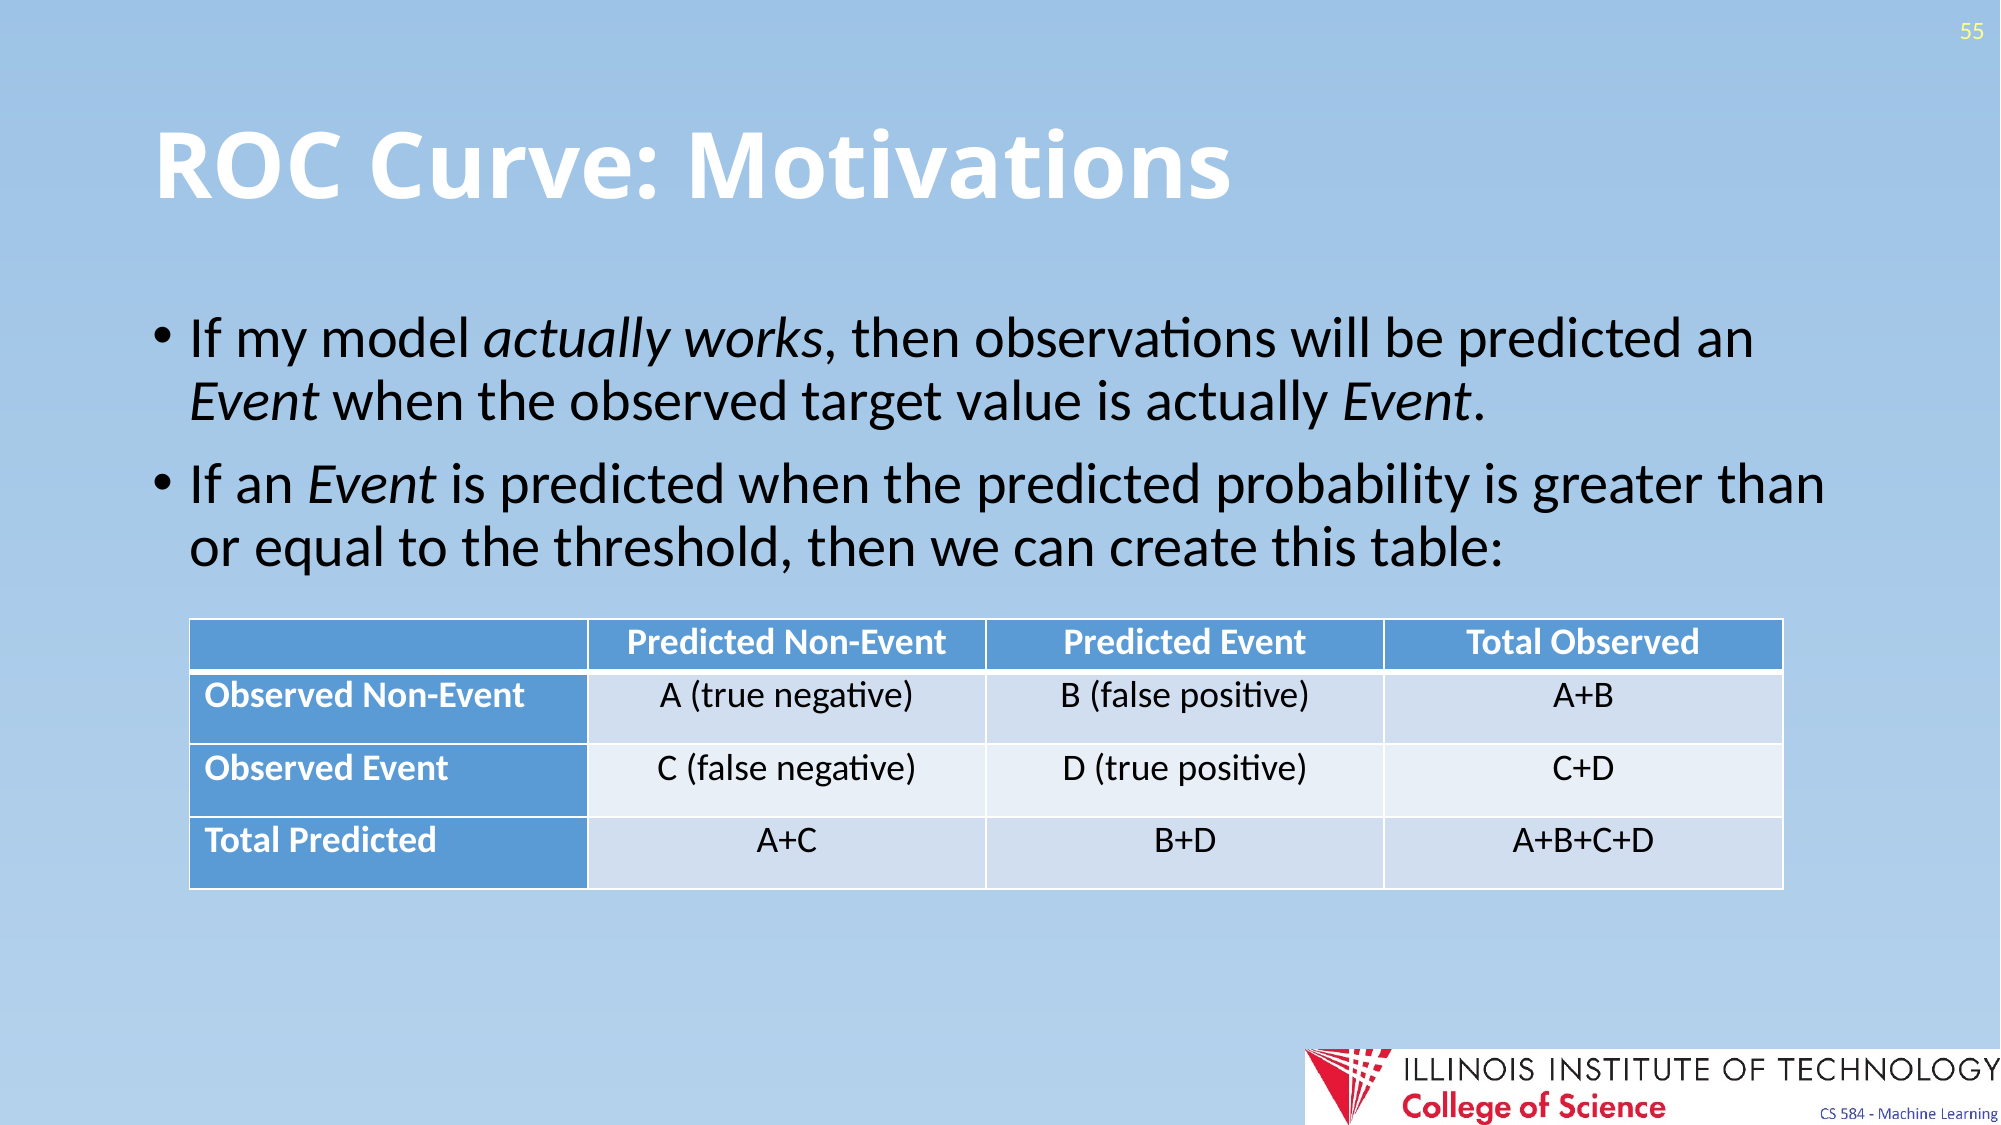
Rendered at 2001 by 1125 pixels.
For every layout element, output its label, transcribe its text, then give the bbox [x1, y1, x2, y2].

picture [1305, 1049, 2000, 1125]
table_cell A+B [1385, 675, 1782, 743]
table_cell B+D [987, 818, 1383, 888]
slide_number 55 [1550, 0, 2000, 60]
table_cell Observed Non-Event [190, 675, 587, 743]
table_header [190, 620, 587, 669]
table_cell A+B+C+D [1385, 818, 1782, 888]
table_header Predicted Non-Event [589, 620, 985, 669]
table_cell C+D [1385, 745, 1782, 816]
list If my model actually works, then observations will be predicted an Event when the observed target value is actually Event. If an Event is predicted when the predicted probability is greater than or equal to the threshold, then we can create this table: [137, 299, 1863, 1014]
table_cell A+C [589, 818, 985, 888]
title ROC Curve: Motivations [137, 59, 1863, 278]
table_header Total Observed [1385, 620, 1782, 669]
table_cell Observed Event [190, 745, 587, 816]
table_header Predicted Event [987, 620, 1383, 669]
table_cell Total Predicted [190, 818, 587, 888]
table_cell A (true negative) [589, 675, 985, 743]
table_cell D (true positive) [987, 745, 1383, 816]
table_cell B (false positive) [987, 675, 1383, 743]
table_cell C (false negative) [589, 745, 985, 816]
